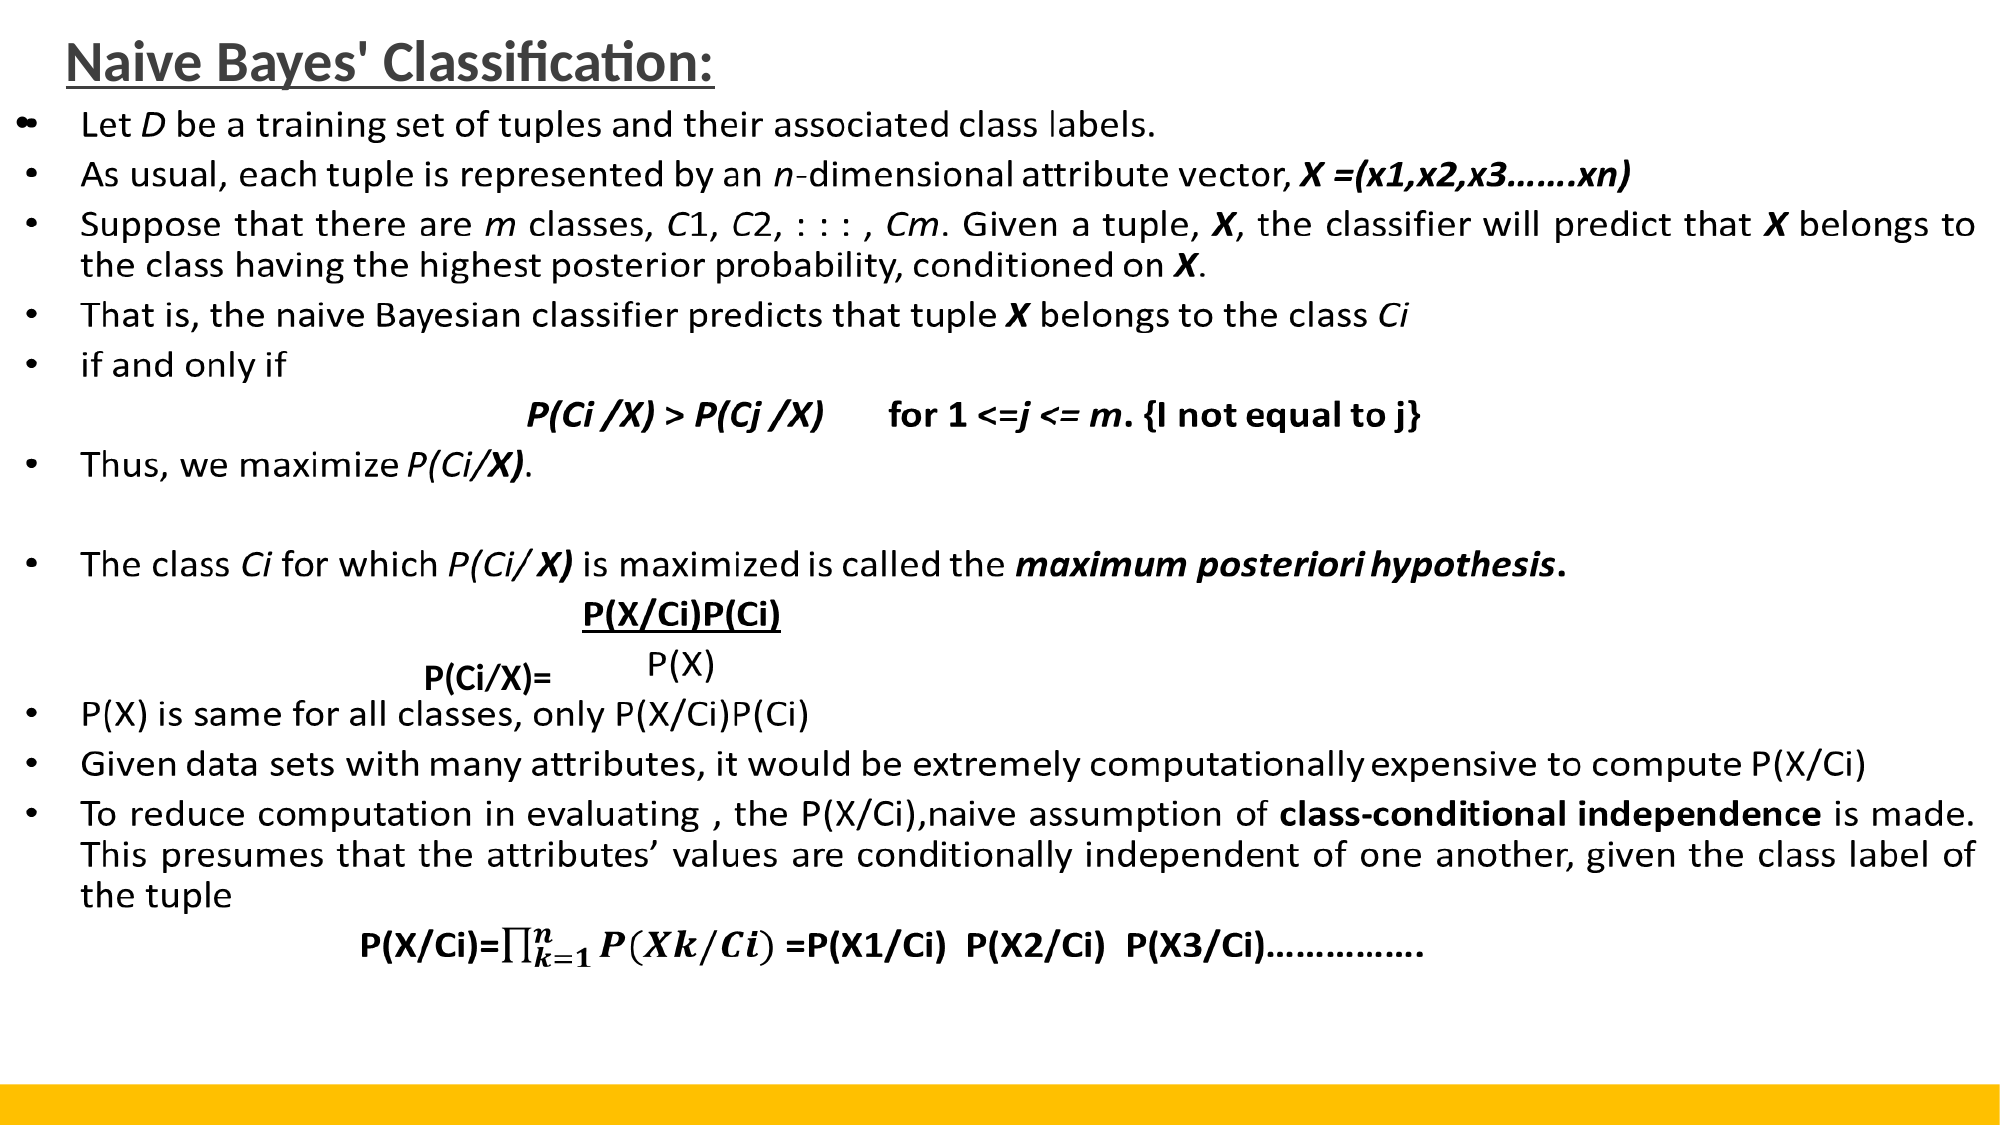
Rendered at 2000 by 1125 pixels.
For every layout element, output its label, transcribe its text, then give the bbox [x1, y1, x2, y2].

text_box P(Ci/X)= [409, 645, 587, 706]
list [0, 90, 2000, 1083]
title Naive Bayes' Classification: [50, 11, 1422, 90]
